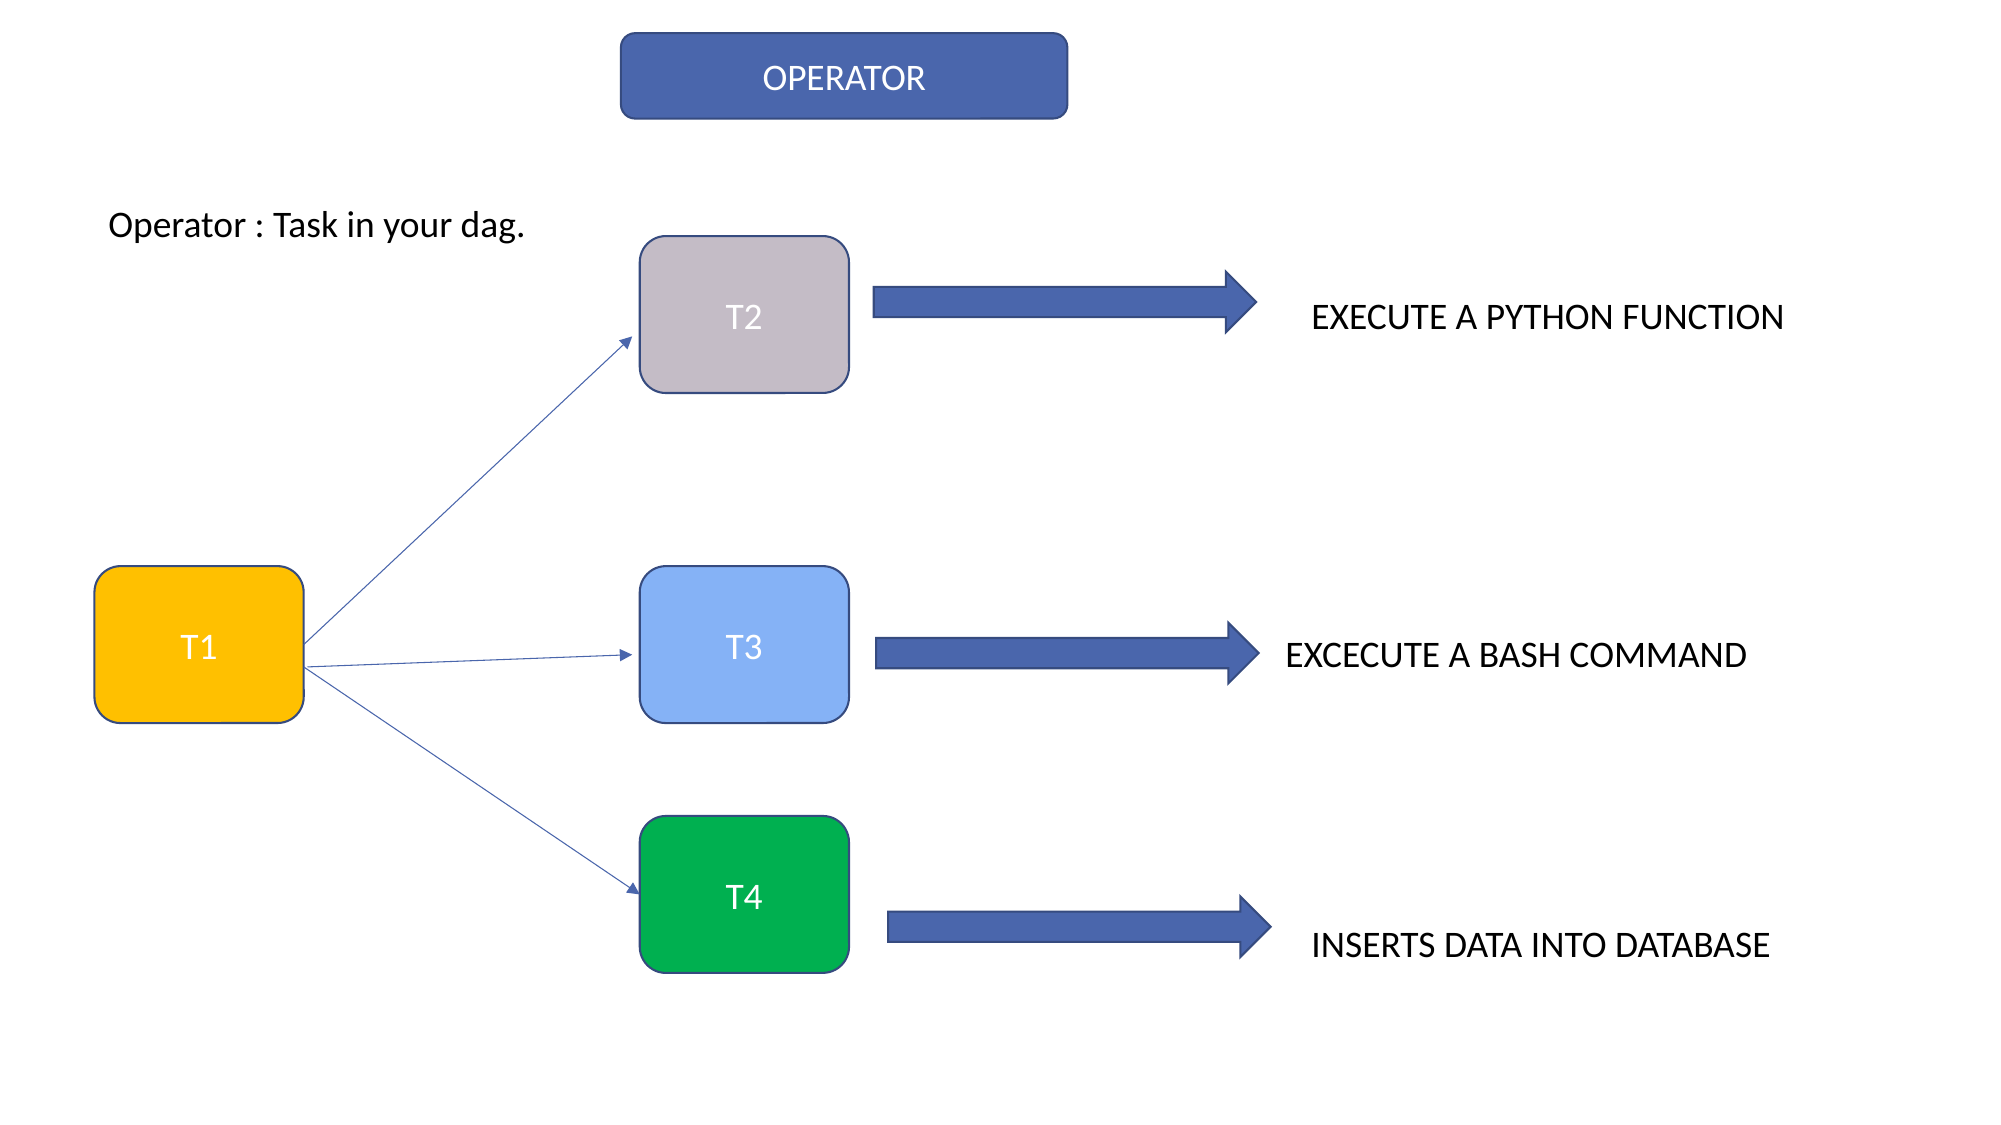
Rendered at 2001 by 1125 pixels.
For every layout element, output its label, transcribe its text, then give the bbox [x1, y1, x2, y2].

text_box INSERTS DATA INTO DATABASE [1296, 912, 1819, 973]
text_box EXECUTE A PYTHON FUNCTION [1296, 284, 1819, 344]
text_box [887, 893, 1273, 960]
text_box Operator : Task in your dag. [93, 192, 616, 253]
text_box EXCECUTE A BASH COMMAND [1270, 623, 1793, 683]
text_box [94, 236, 850, 973]
text_box [872, 269, 1258, 335]
text_box OPERATOR [619, 32, 1069, 120]
text_box [875, 620, 1261, 686]
